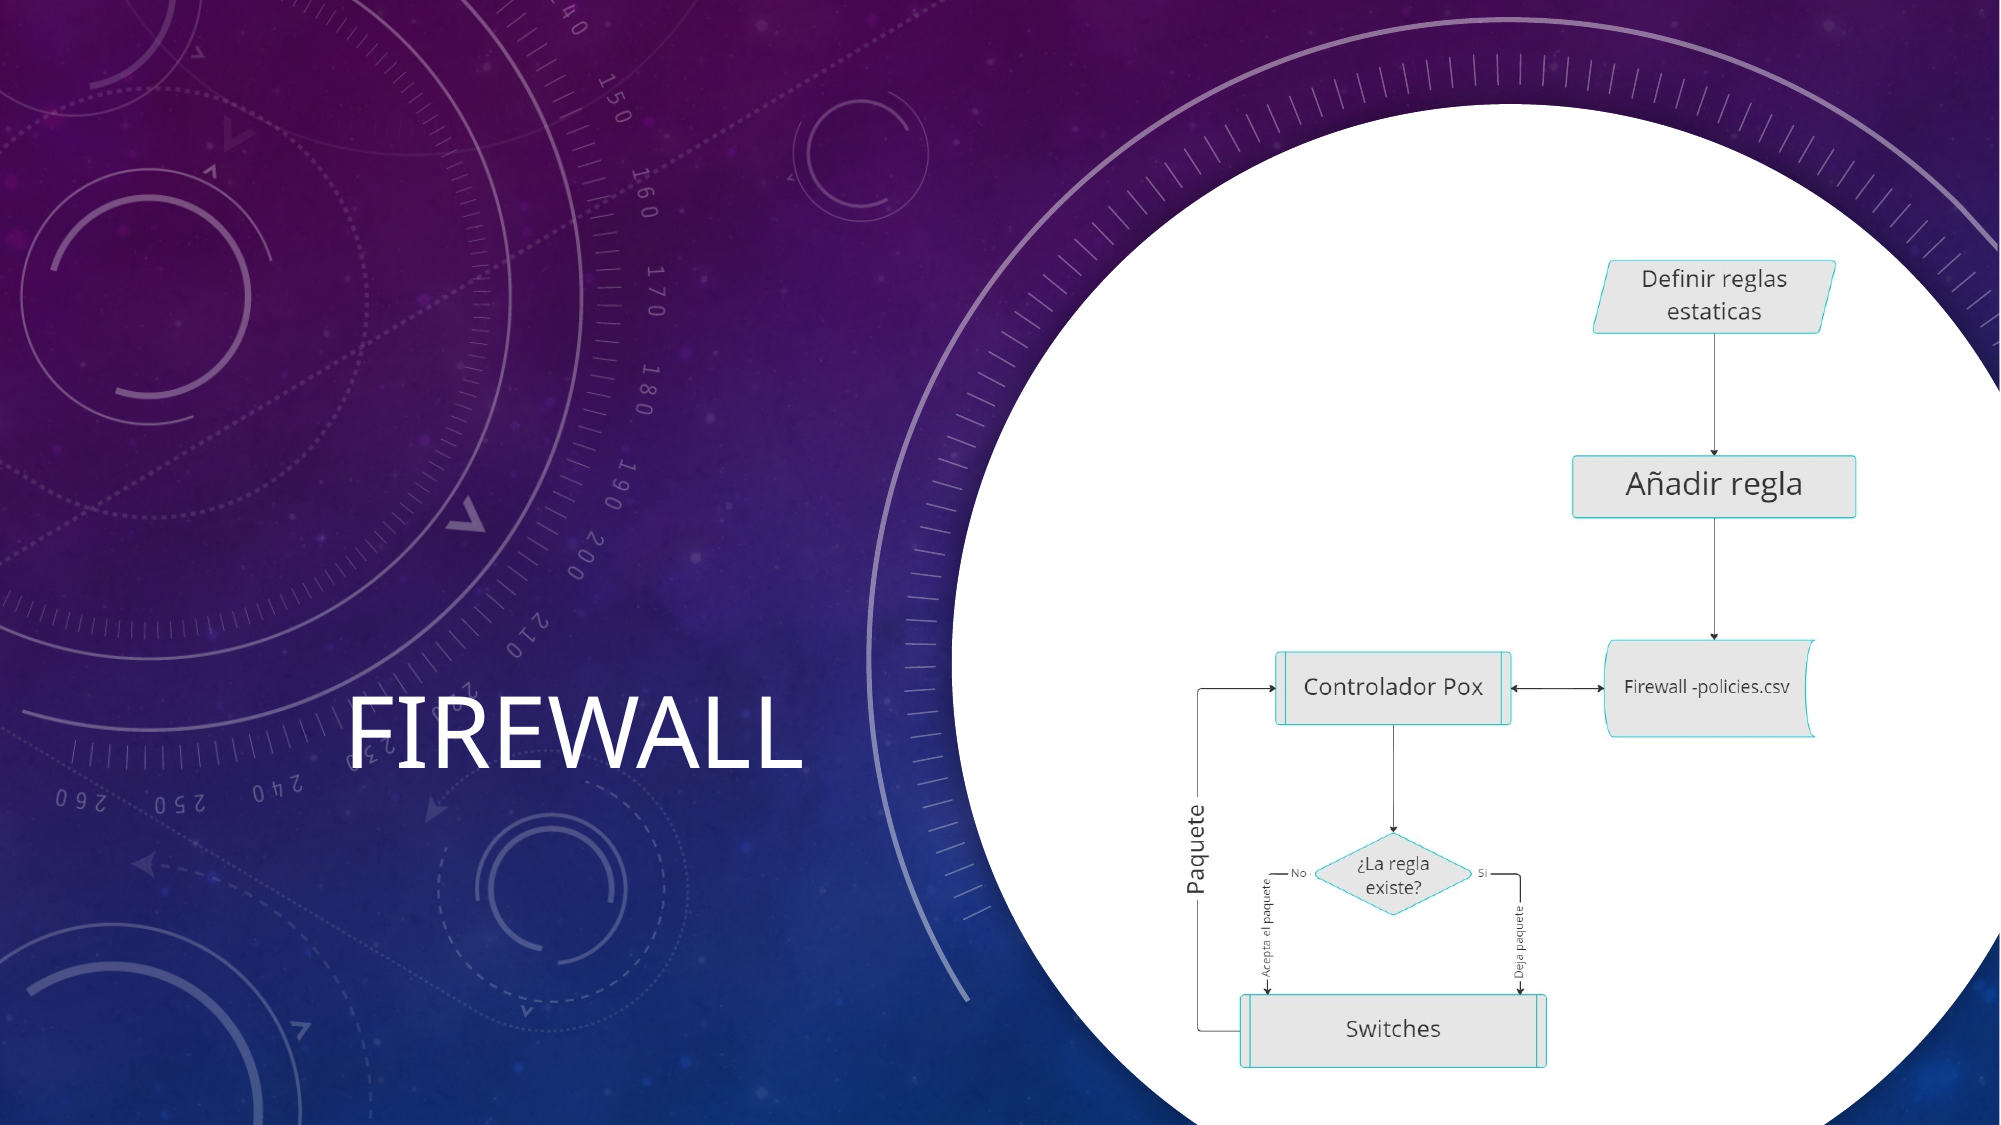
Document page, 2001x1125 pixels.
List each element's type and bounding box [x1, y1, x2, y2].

text_box [904, 54, 2000, 914]
picture [0, 0, 2000, 1125]
